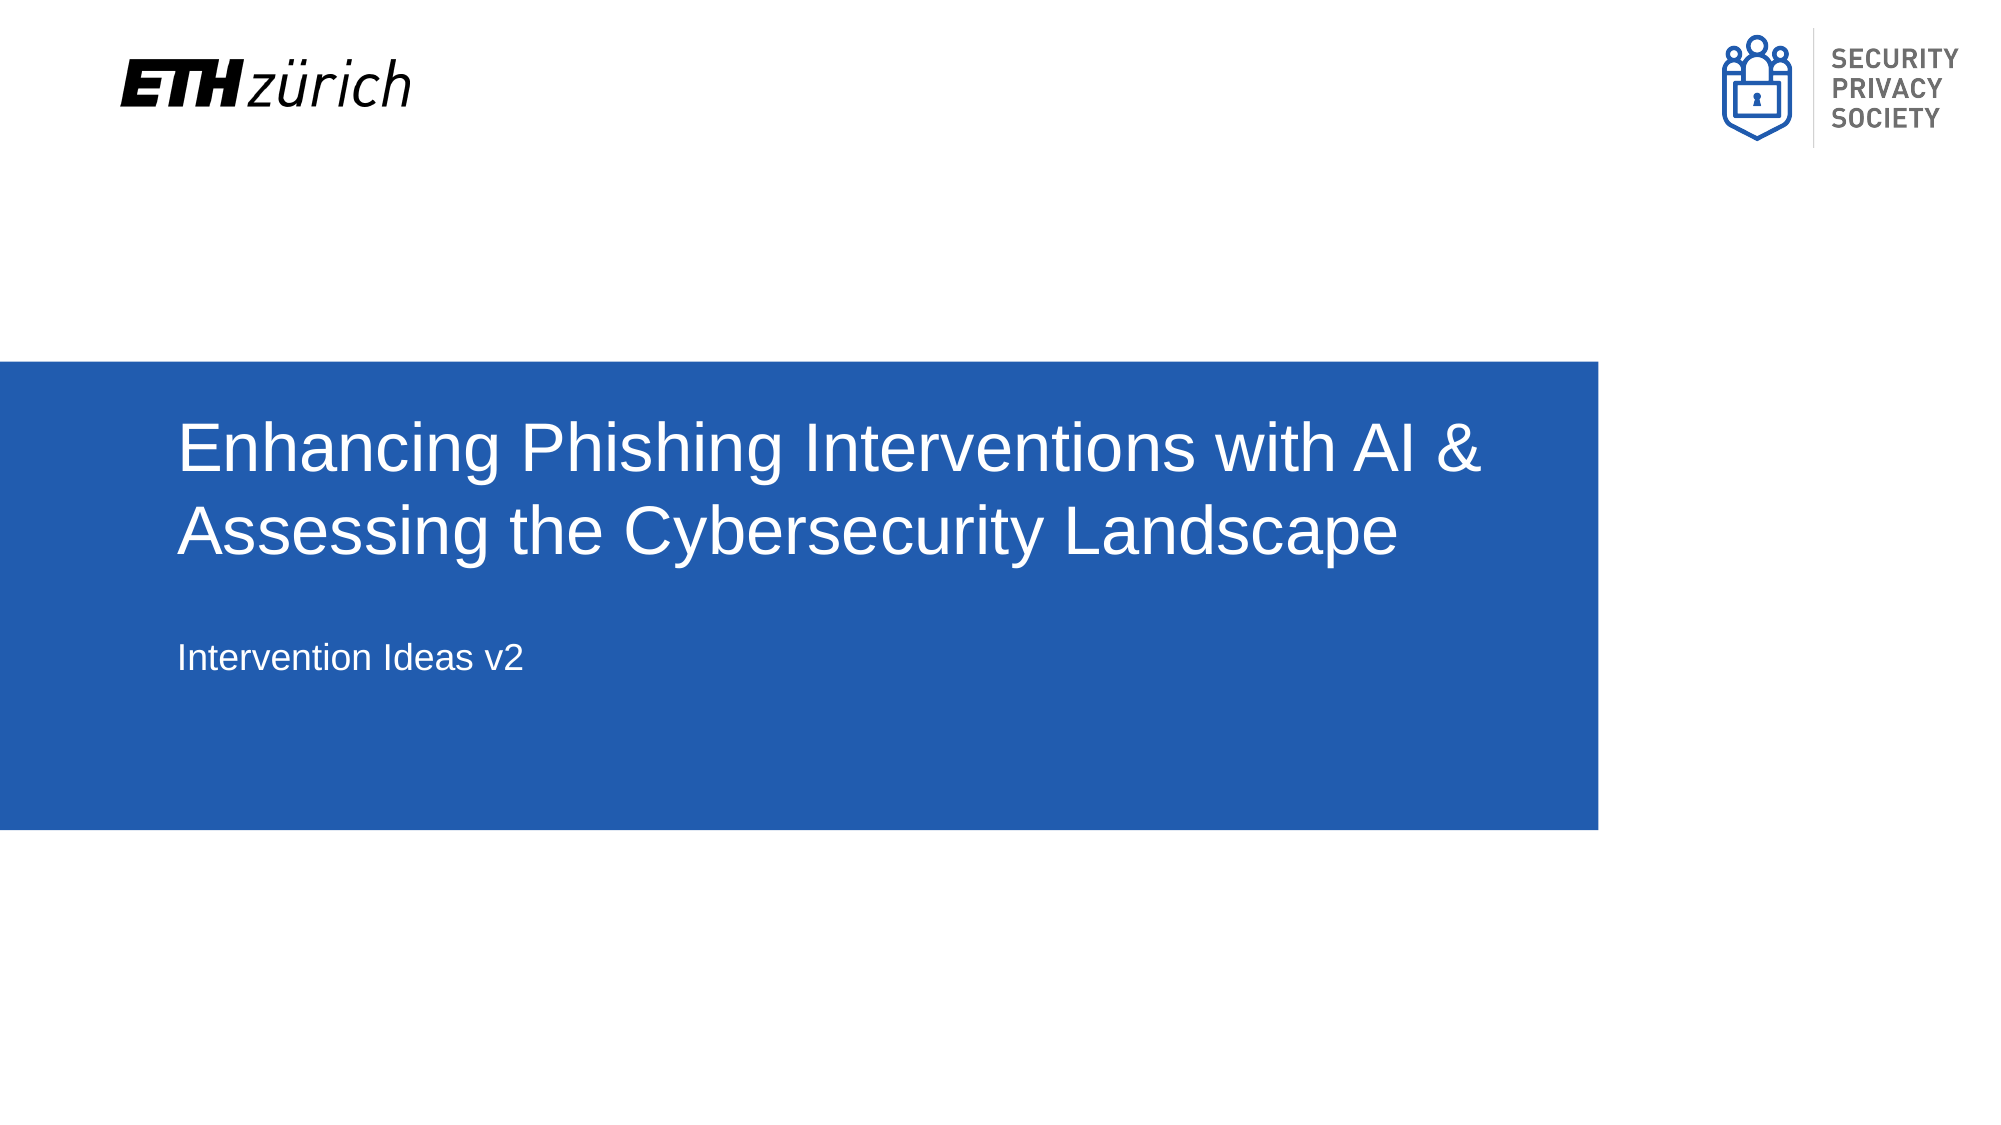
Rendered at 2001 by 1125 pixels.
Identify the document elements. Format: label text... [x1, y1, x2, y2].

list Intervention Ideas v2 [176, 633, 945, 799]
picture [120, 59, 410, 107]
title Enhancing Phishing Interventions with AI & Assessing the Cybersecurity Landscape [0, 361, 1599, 831]
picture [1722, 28, 1959, 148]
